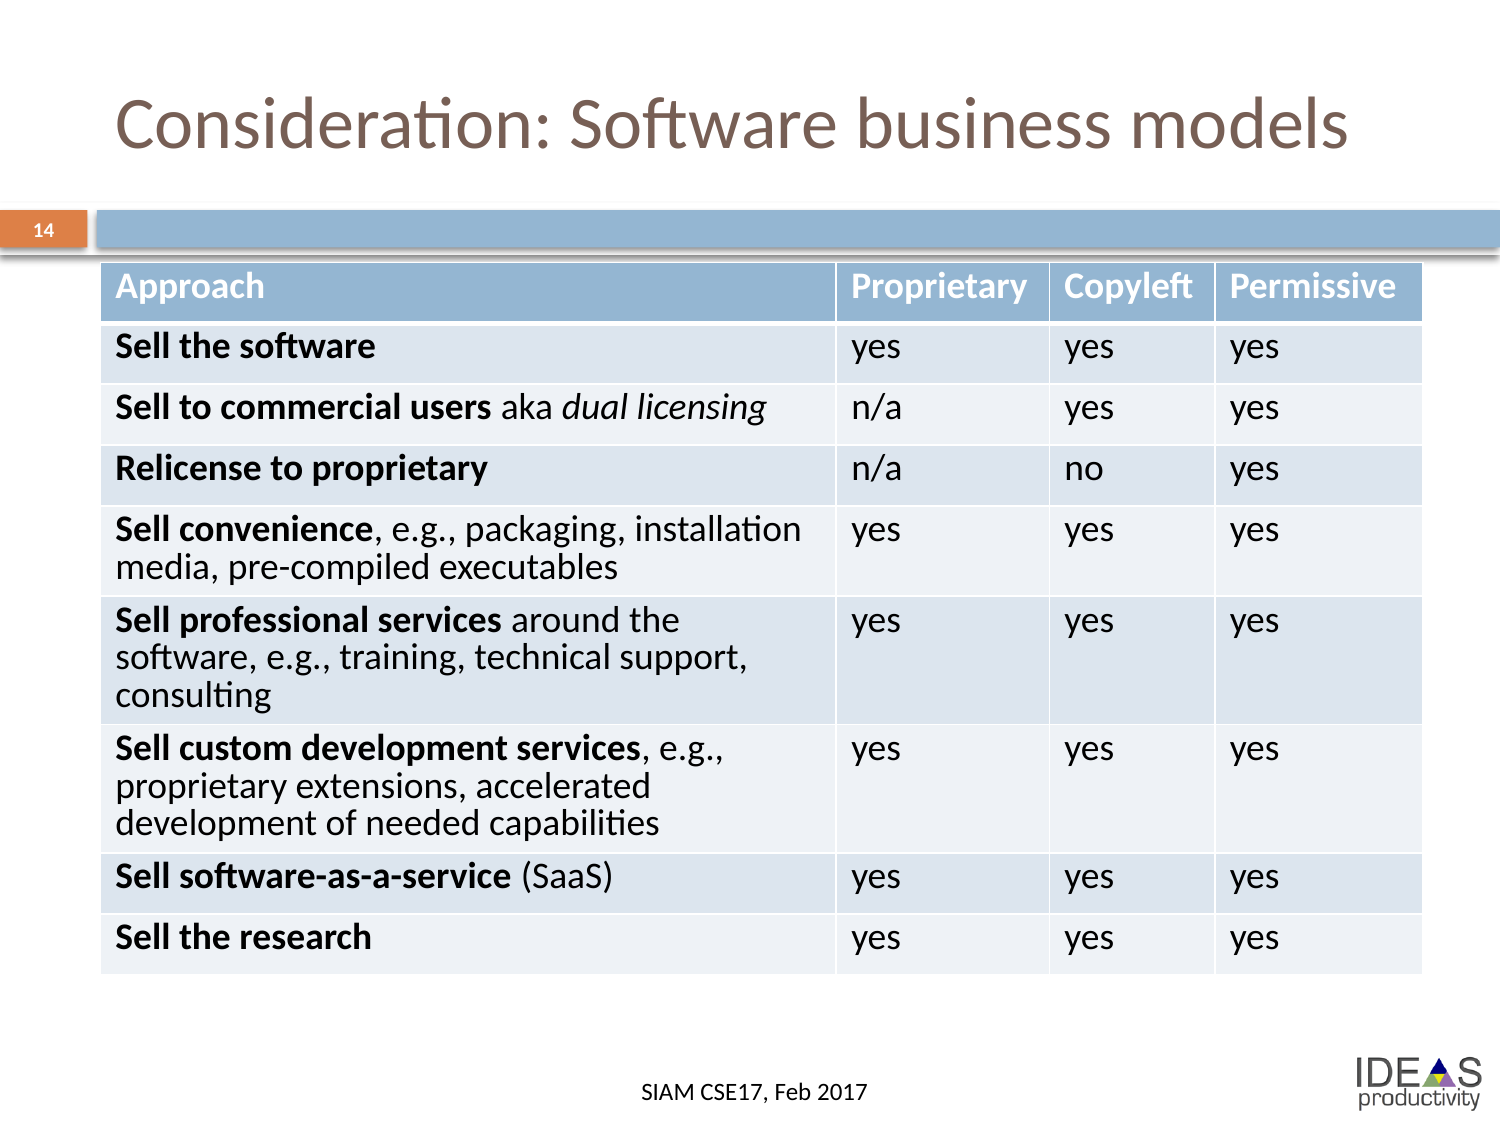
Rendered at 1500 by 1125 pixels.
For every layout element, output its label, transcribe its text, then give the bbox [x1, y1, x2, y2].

table_cell yes [1050, 854, 1214, 913]
table_cell Sell the research [101, 915, 835, 974]
footer SIAM CSE17, Feb 2017 [505, 1068, 1005, 1105]
table_cell yes [1050, 725, 1214, 852]
table_cell yes [837, 507, 1049, 595]
table_cell yes [837, 597, 1049, 724]
table_cell Sell the software [101, 326, 835, 383]
table_cell yes [1216, 725, 1422, 852]
table_header Copyleft [1050, 263, 1214, 321]
picture [1351, 1052, 1486, 1115]
table_cell Sell professional services around the software, e.g., training, technical support, consulting [101, 597, 835, 724]
table_cell yes [1216, 915, 1422, 974]
table_header Permissive [1216, 263, 1422, 321]
table_cell Sell custom development services, e.g., proprietary extensions, accelerated development of needed capabilities [101, 725, 835, 852]
table_cell yes [1050, 597, 1214, 724]
table_cell n/a [837, 446, 1049, 505]
table_cell yes [1050, 507, 1214, 595]
table_cell yes [837, 725, 1049, 852]
table_cell Relicense to proprietary [101, 446, 835, 505]
table_cell yes [1050, 915, 1214, 974]
title Consideration: Software business models [100, 37, 1438, 200]
table_cell yes [1216, 507, 1422, 595]
table_cell yes [1216, 597, 1422, 724]
table_cell yes [1216, 446, 1422, 505]
table_cell yes [1216, 326, 1422, 383]
slide_number 14 [0, 208, 88, 249]
table_header Approach [101, 263, 835, 321]
table_cell yes [1216, 385, 1422, 444]
table_cell yes [837, 854, 1049, 913]
table_cell Sell to commercial users aka dual licensing [101, 385, 835, 444]
table_cell yes [1050, 326, 1214, 383]
table_cell Sell convenience, e.g., packaging, installation media, pre-compiled executables [101, 507, 835, 595]
table_cell yes [1050, 385, 1214, 444]
table_header Proprietary [837, 263, 1049, 321]
table_cell yes [837, 326, 1049, 383]
table_cell no [1050, 446, 1214, 505]
table_cell yes [1216, 854, 1422, 913]
table_cell yes [837, 915, 1049, 974]
table_cell n/a [837, 385, 1049, 444]
table_cell Sell software-as-a-service (SaaS) [101, 854, 835, 913]
